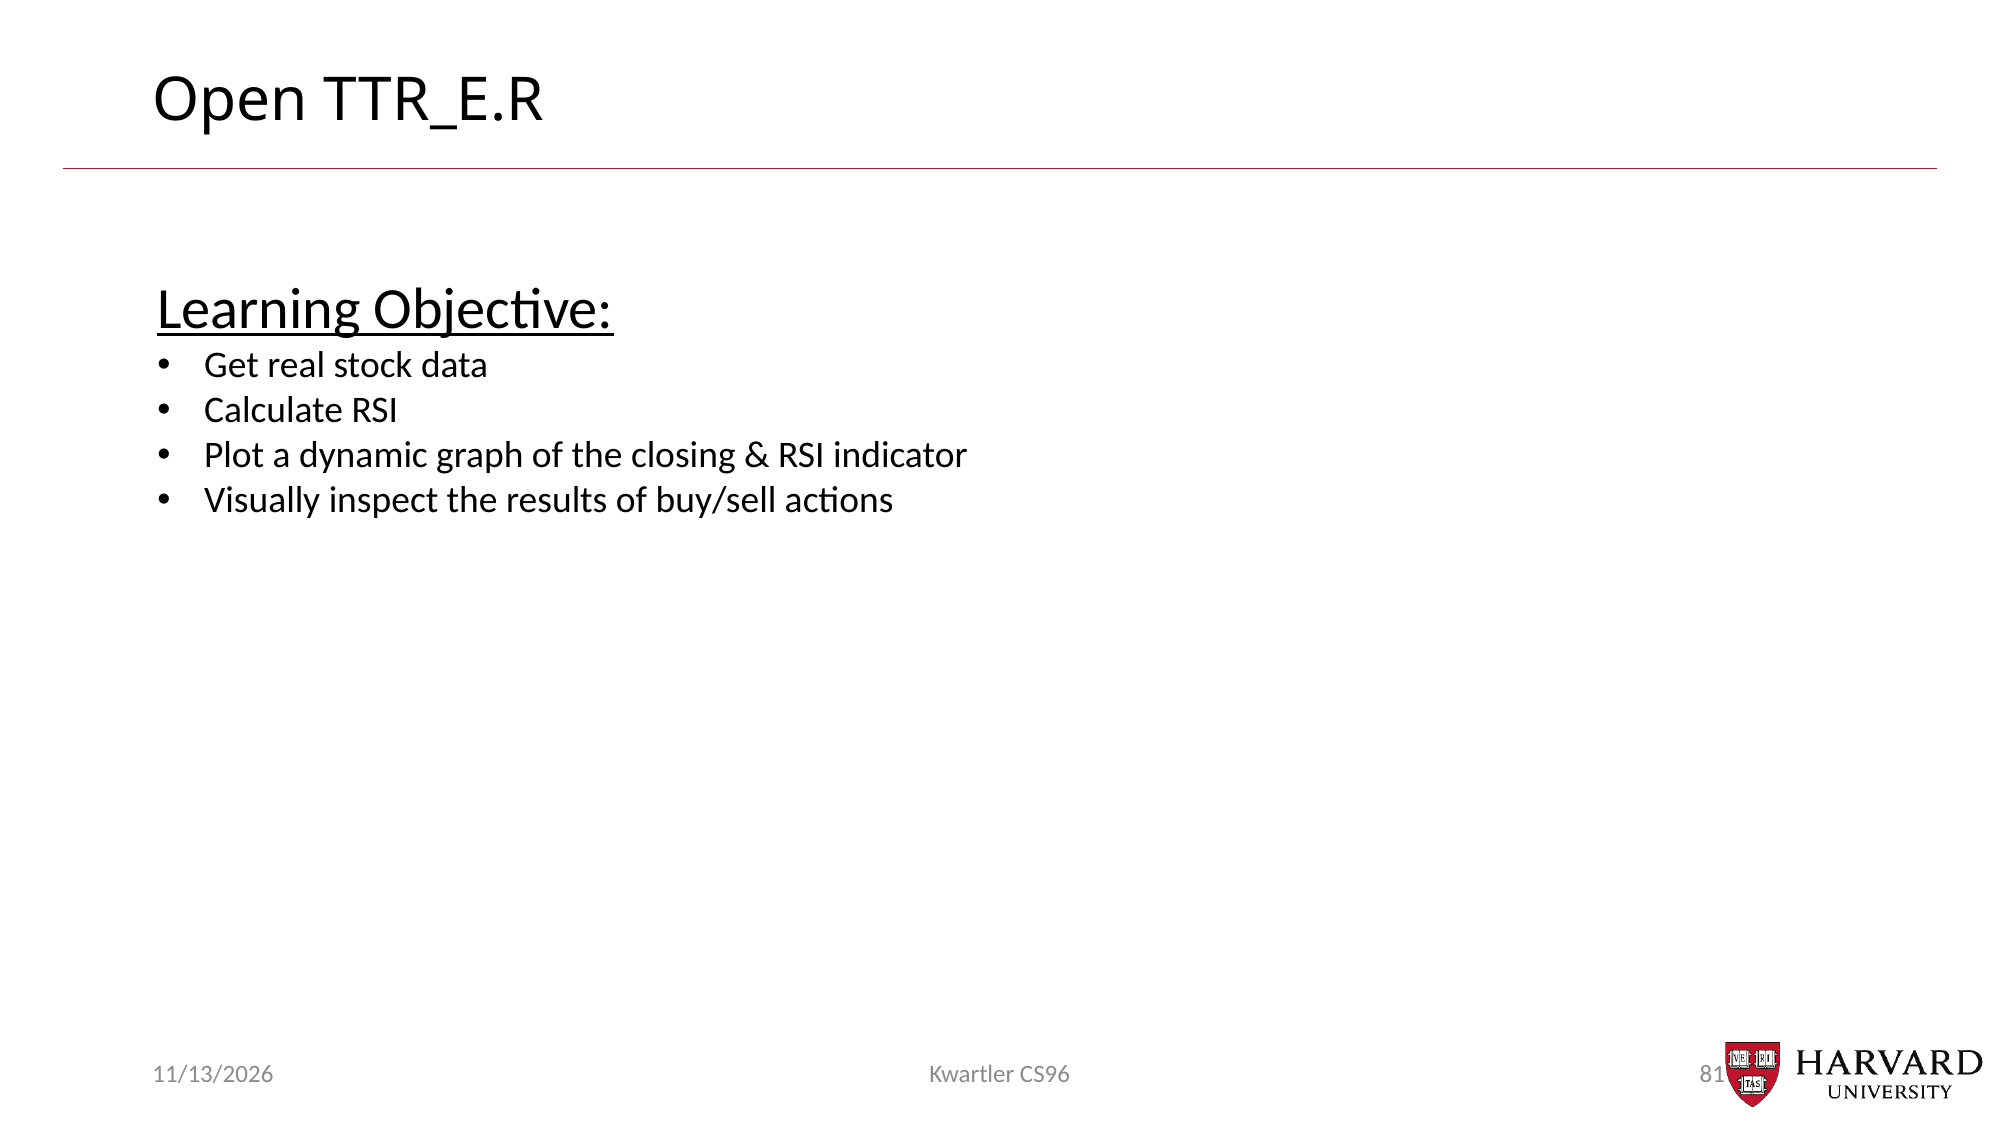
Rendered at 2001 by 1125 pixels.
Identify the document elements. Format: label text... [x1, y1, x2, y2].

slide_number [137, 1042, 588, 1103]
text_box Learning Objective: Get real stock data Calculate RSI Plot a dynamic graph of the closing & RSI indicator Visually inspect the results of buy/sell actions [142, 263, 984, 528]
picture [1703, 1024, 2001, 1125]
text_box 81 [1412, 1042, 1741, 1103]
footer Kwartler CS96 [662, 1042, 1338, 1103]
title Open TTR_E.R [137, 59, 1863, 142]
